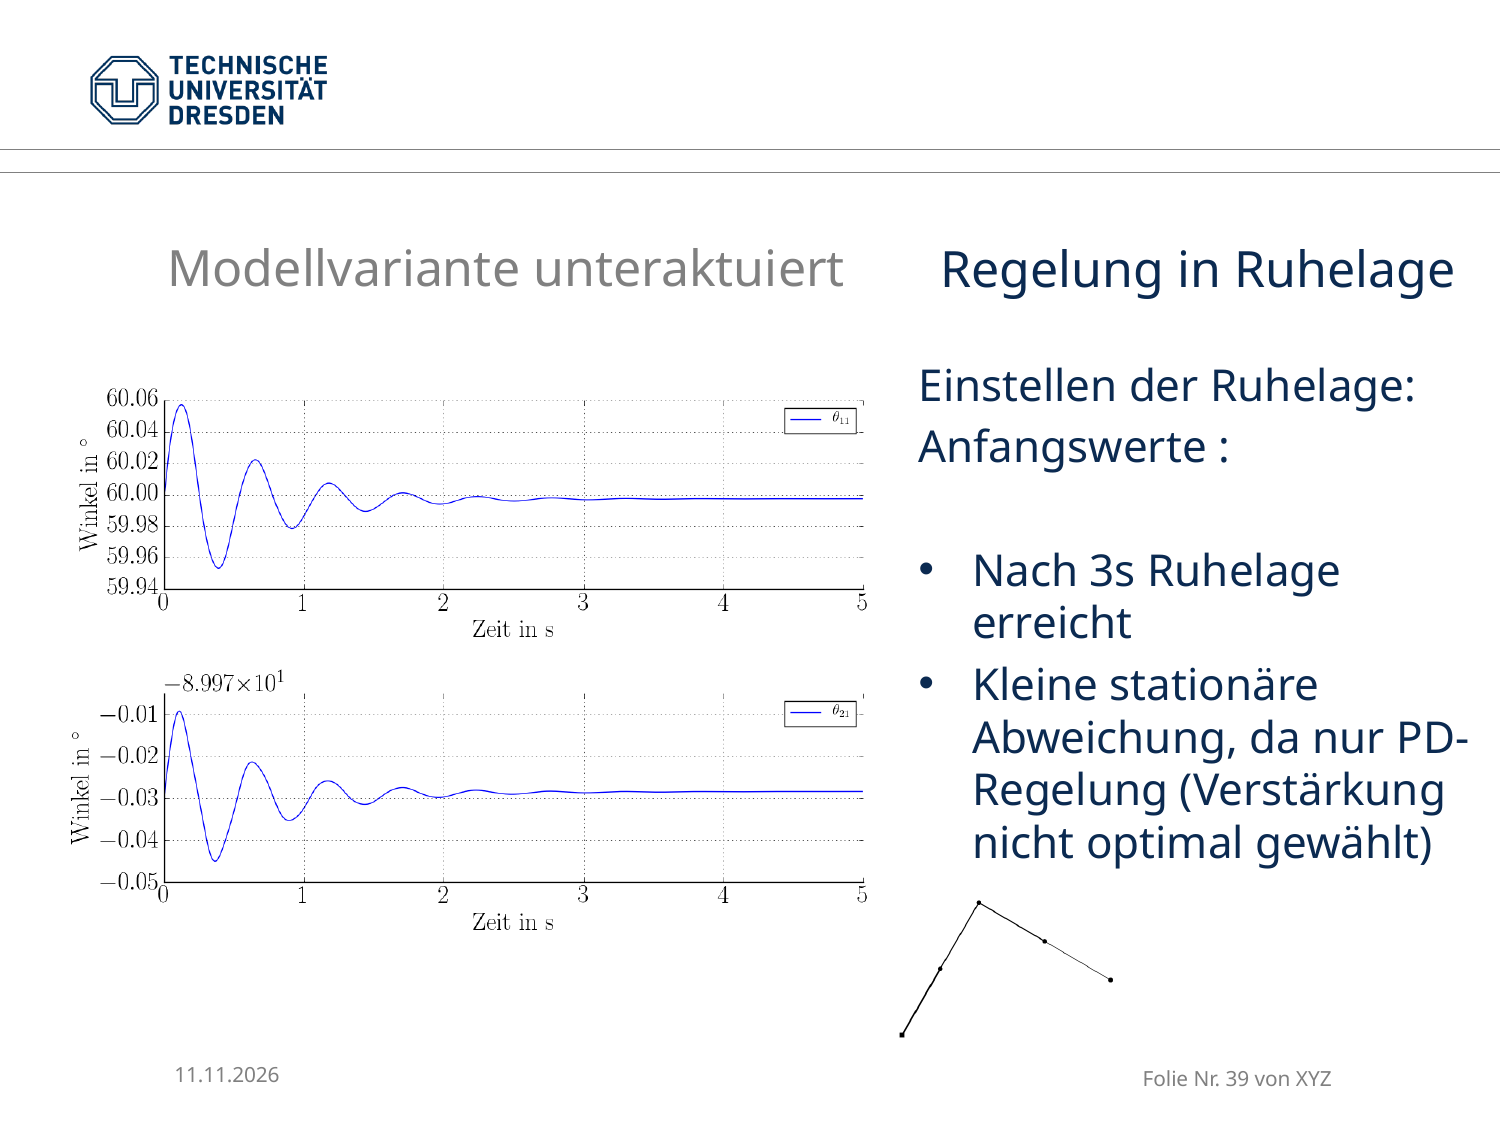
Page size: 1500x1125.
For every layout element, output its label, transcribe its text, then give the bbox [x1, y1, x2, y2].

text_box Regelung in Ruhelage [844, 229, 1471, 336]
text_box Modellvariante unteraktuiert [152, 171, 1372, 359]
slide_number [159, 1045, 510, 1106]
picture [90, 54, 327, 125]
picture [51, 340, 1140, 1125]
